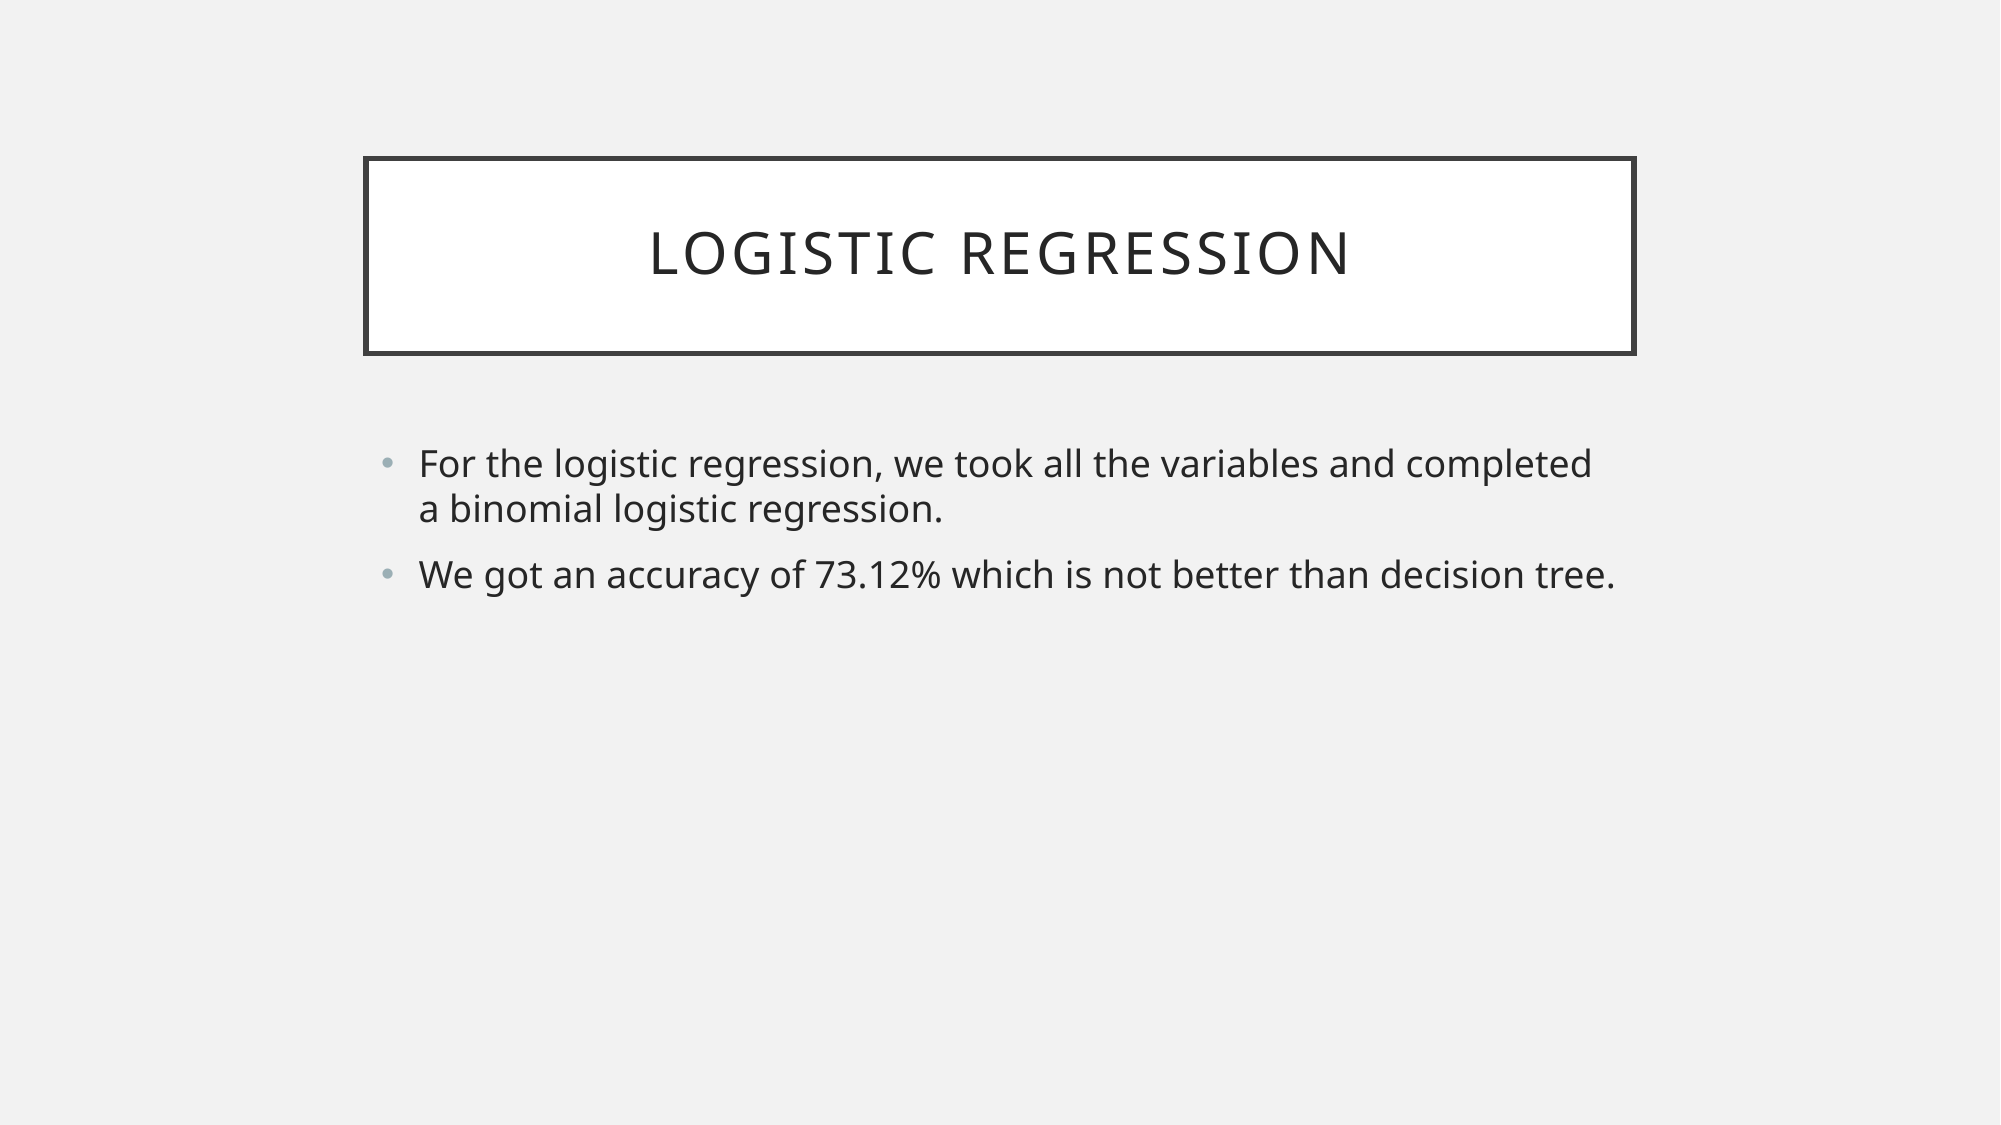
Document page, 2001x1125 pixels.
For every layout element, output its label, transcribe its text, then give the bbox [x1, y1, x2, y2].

title Logistic regression [363, 156, 1637, 356]
list For the logistic regression, we took all the variables and completed a binomial logistic regression. We got an accuracy of 73.12% which is not better than decision tree. [366, 432, 1634, 942]
